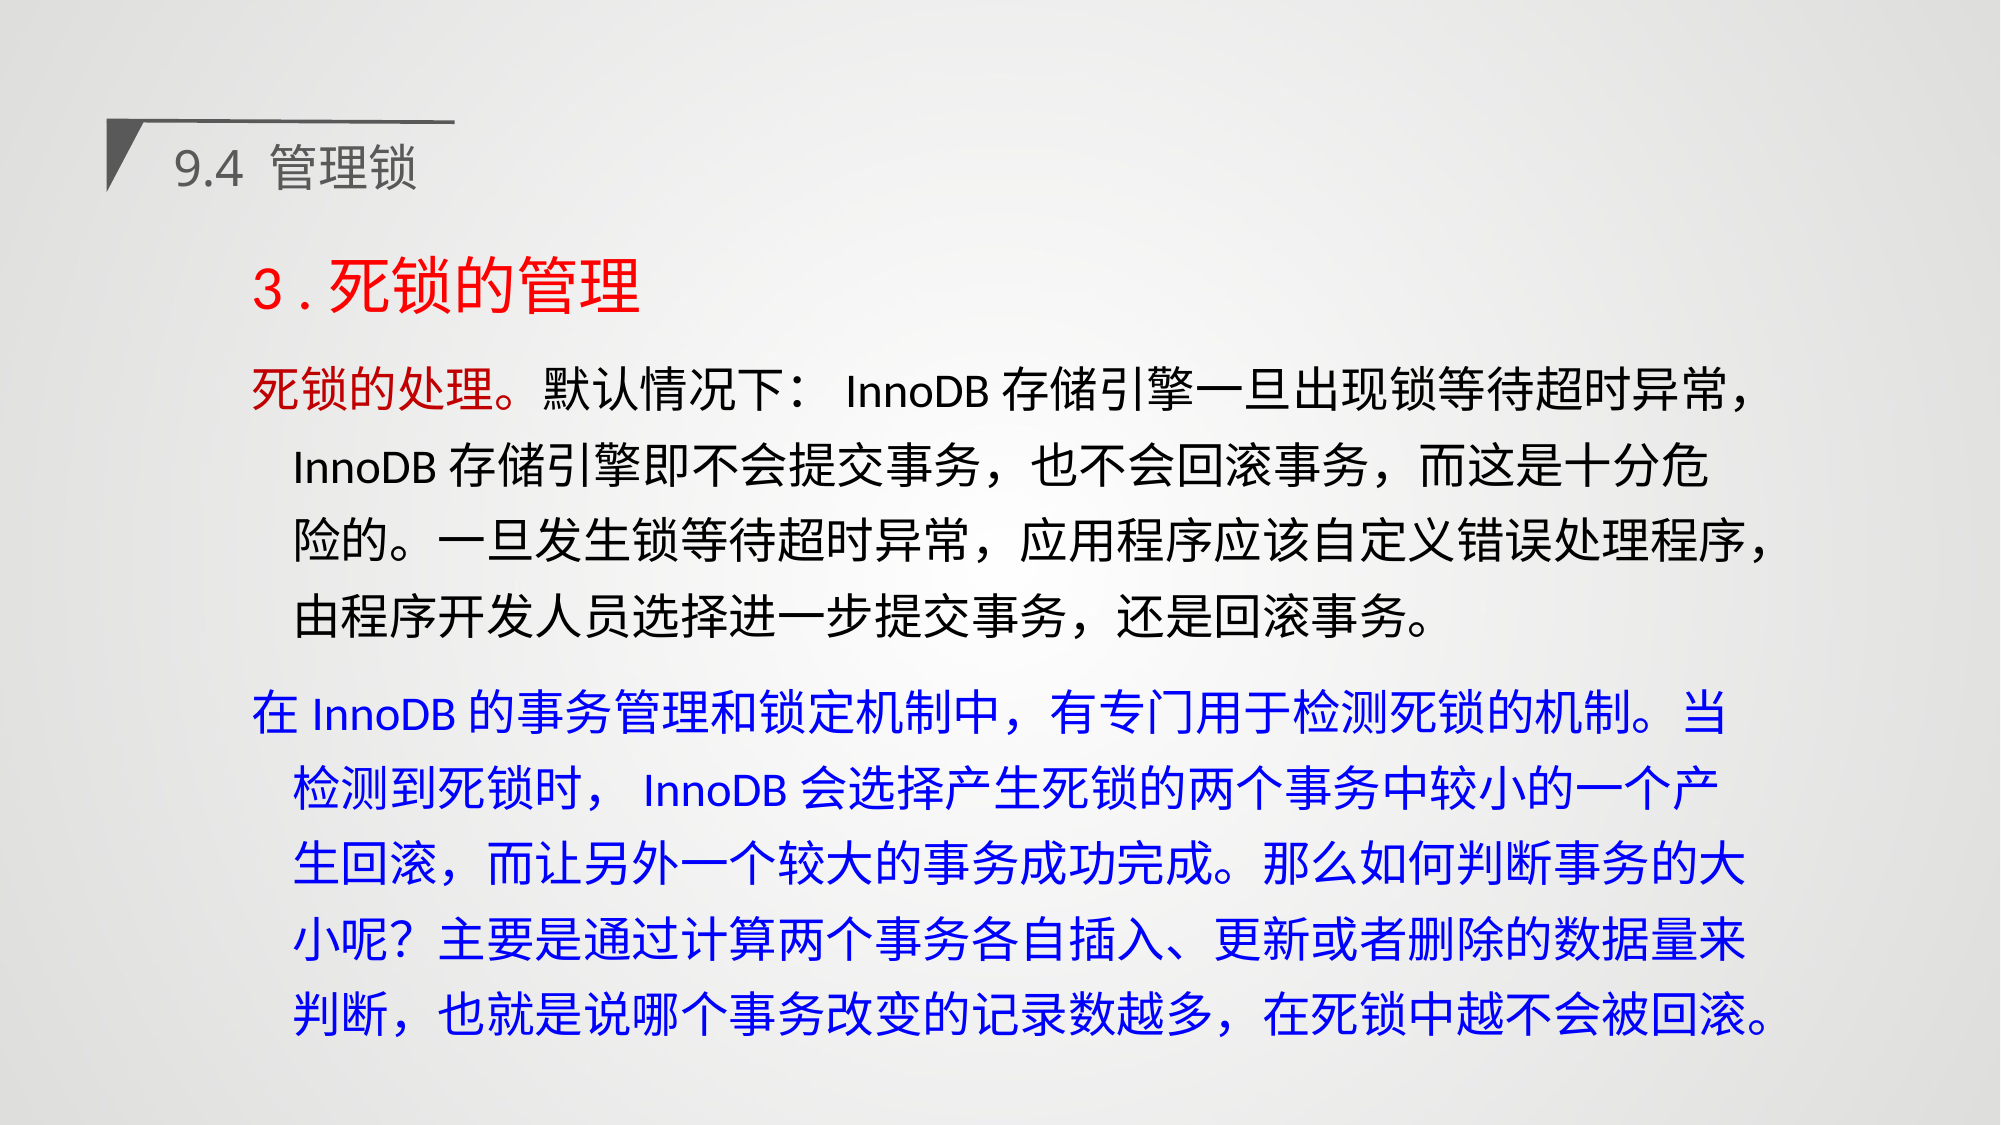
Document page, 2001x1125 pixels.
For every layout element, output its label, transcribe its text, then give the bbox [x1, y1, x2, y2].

text_box [105, 120, 145, 193]
text_box 9.4 管理锁 [158, 103, 515, 230]
picture [0, 0, 2001, 1125]
list 3 .死锁的管理 死锁的处理。默认情况下：InnoDB存储引擎一旦出现锁等待超时异常，InnoDB存储引擎即不会提交事务，也不会回滚事务，而这是十分危险的。一旦发生锁等待超时异常，应用程序应该自定义错误处理程序，由程序开发人员选择进一步提交事务，还是回滚事务。 在InnoDB的事务管理和锁定机制中，有专门用于检测死锁的机制。当检测到死锁时，InnoDB会选择产生死锁的两个事务中较小的一个产生回滚，而让另外一个较大的事务成功完成。那么如何判断事务的大小呢？主要是通过计算两个事务各自插入、更新或者删除的数据量来判断，也就是说哪个事务改变的记录数越多，在死锁中越不会被回滚。 [236, 216, 1764, 1101]
